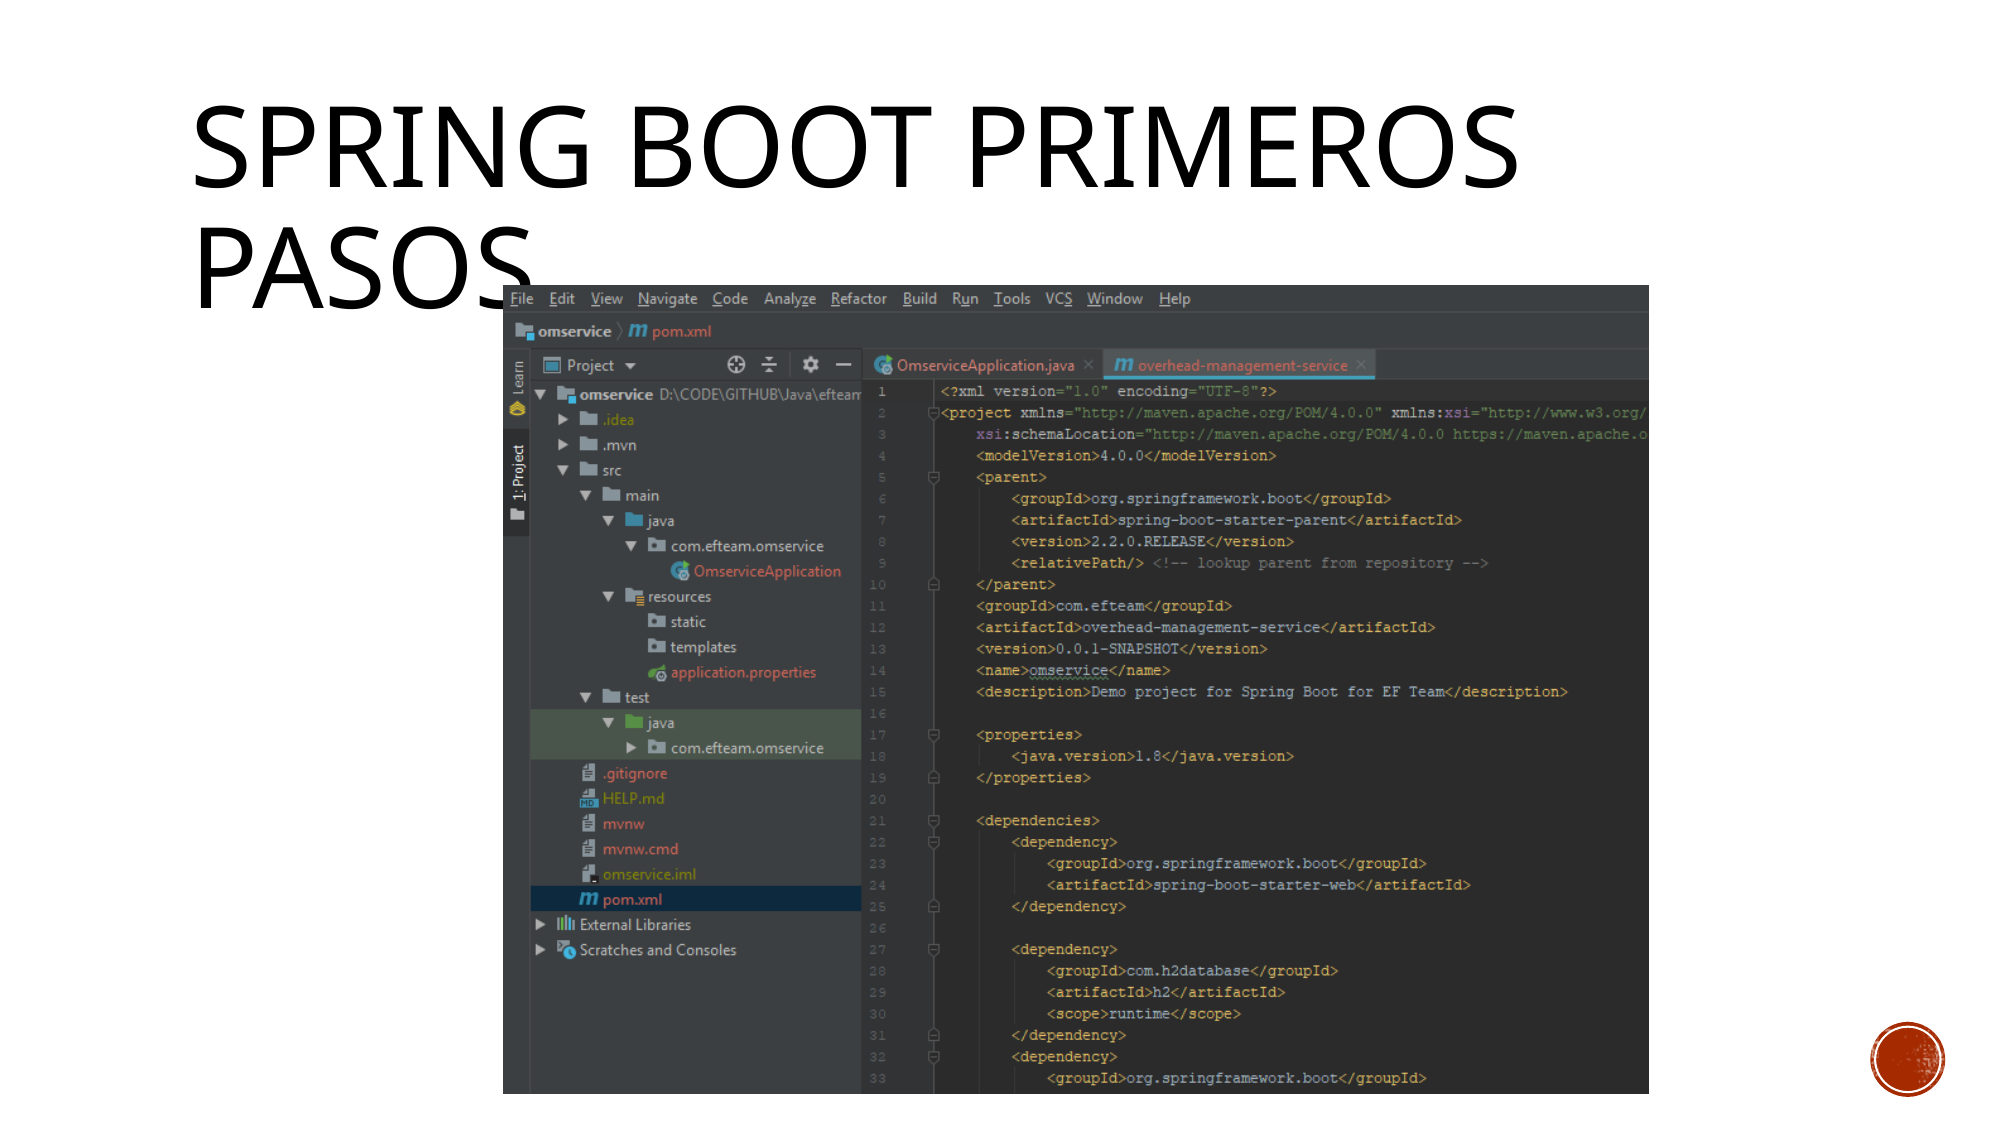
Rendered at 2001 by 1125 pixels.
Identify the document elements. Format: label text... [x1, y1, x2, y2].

title Spring boot primeros pasos [175, 79, 1826, 344]
picture [503, 285, 1649, 1094]
